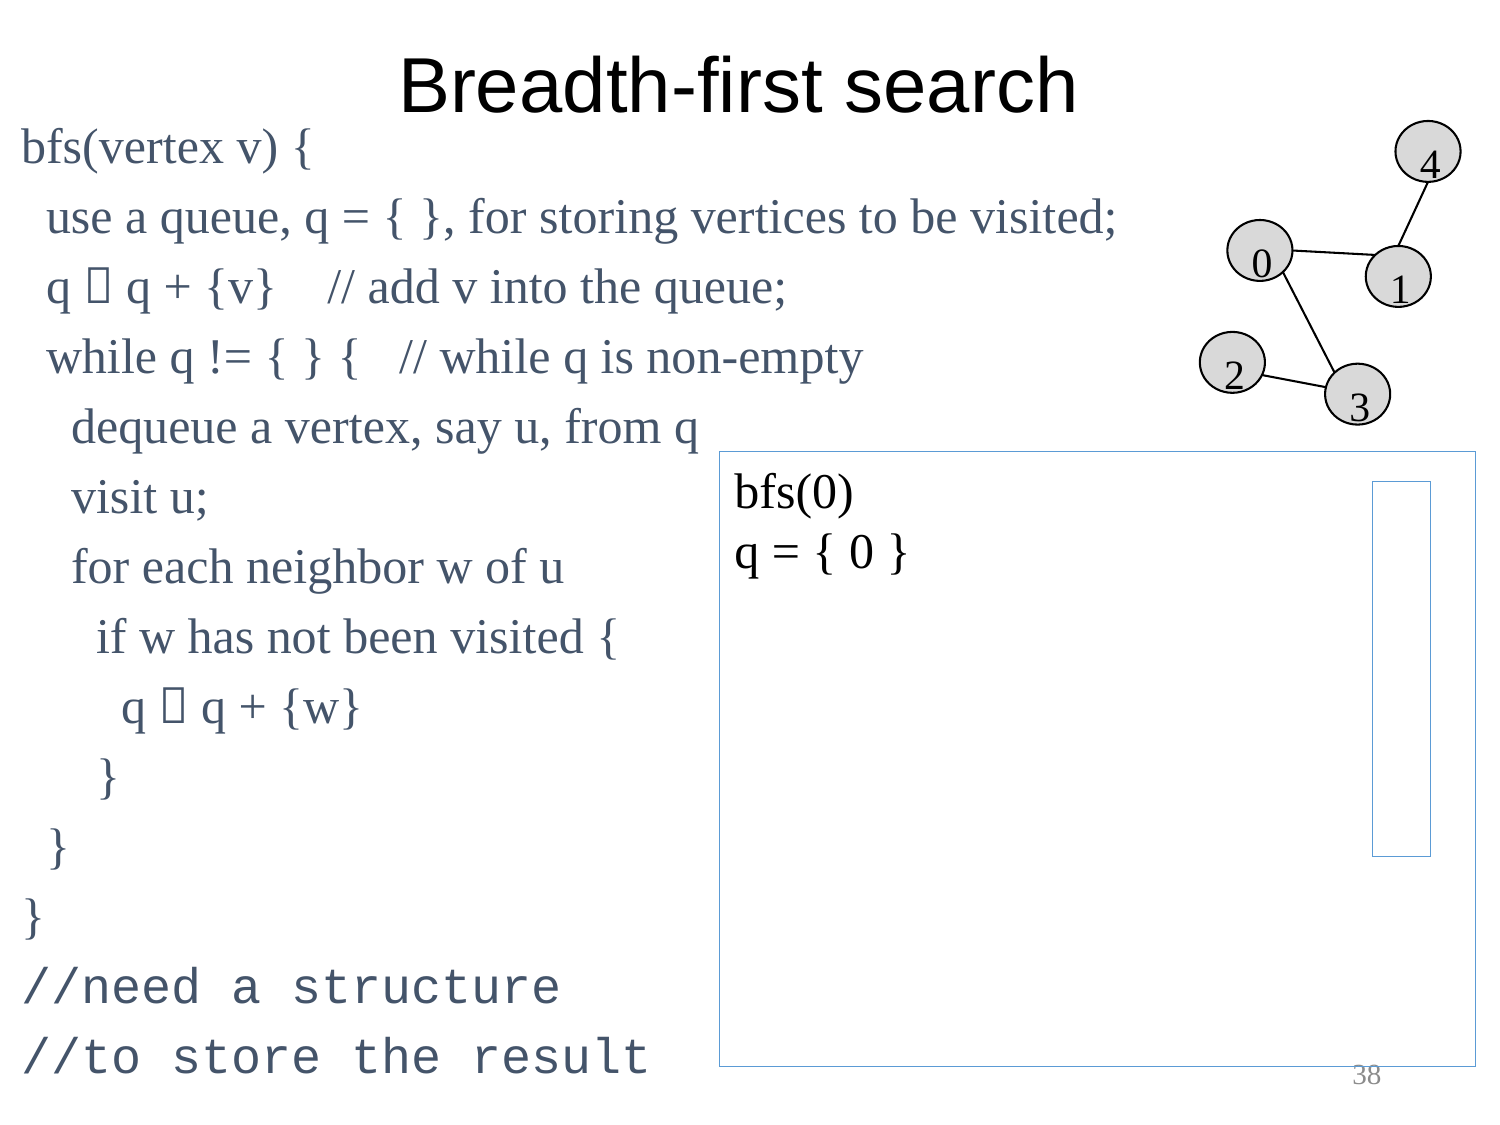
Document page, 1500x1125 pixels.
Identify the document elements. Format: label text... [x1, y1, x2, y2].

title Breadth-first search [112, 37, 1388, 138]
text_box [1372, 481, 1431, 857]
text_box bfs(0) q = { 0 } [719, 451, 1476, 1067]
text_box bfs(vertex v) { use a queue, q = { }, for storing vertices to be visited; q  q + {v} // add v into the queue; while q != { } { // while q is non-empty dequeue a vertex, say u, from q visit u; for each neighbor w of u if w has not been visited { q  q + {w} } } } //need a structure //to store the result [5, 351, 1294, 1113]
text_box bfs(vertex v) { use a queue, q = { }, for storing vertices to be visited; q  q + {v} // add v into the queue; while q != { } { // while q is non-empty dequeue a vertex, say u, from q visit u; for each neighbor w of u if w has not been visited { q  q + {w} } } } //need a structure //to store the result [5, 106, 1199, 349]
slide_number 38 [1059, 1067, 1397, 1103]
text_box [1199, 120, 1461, 425]
